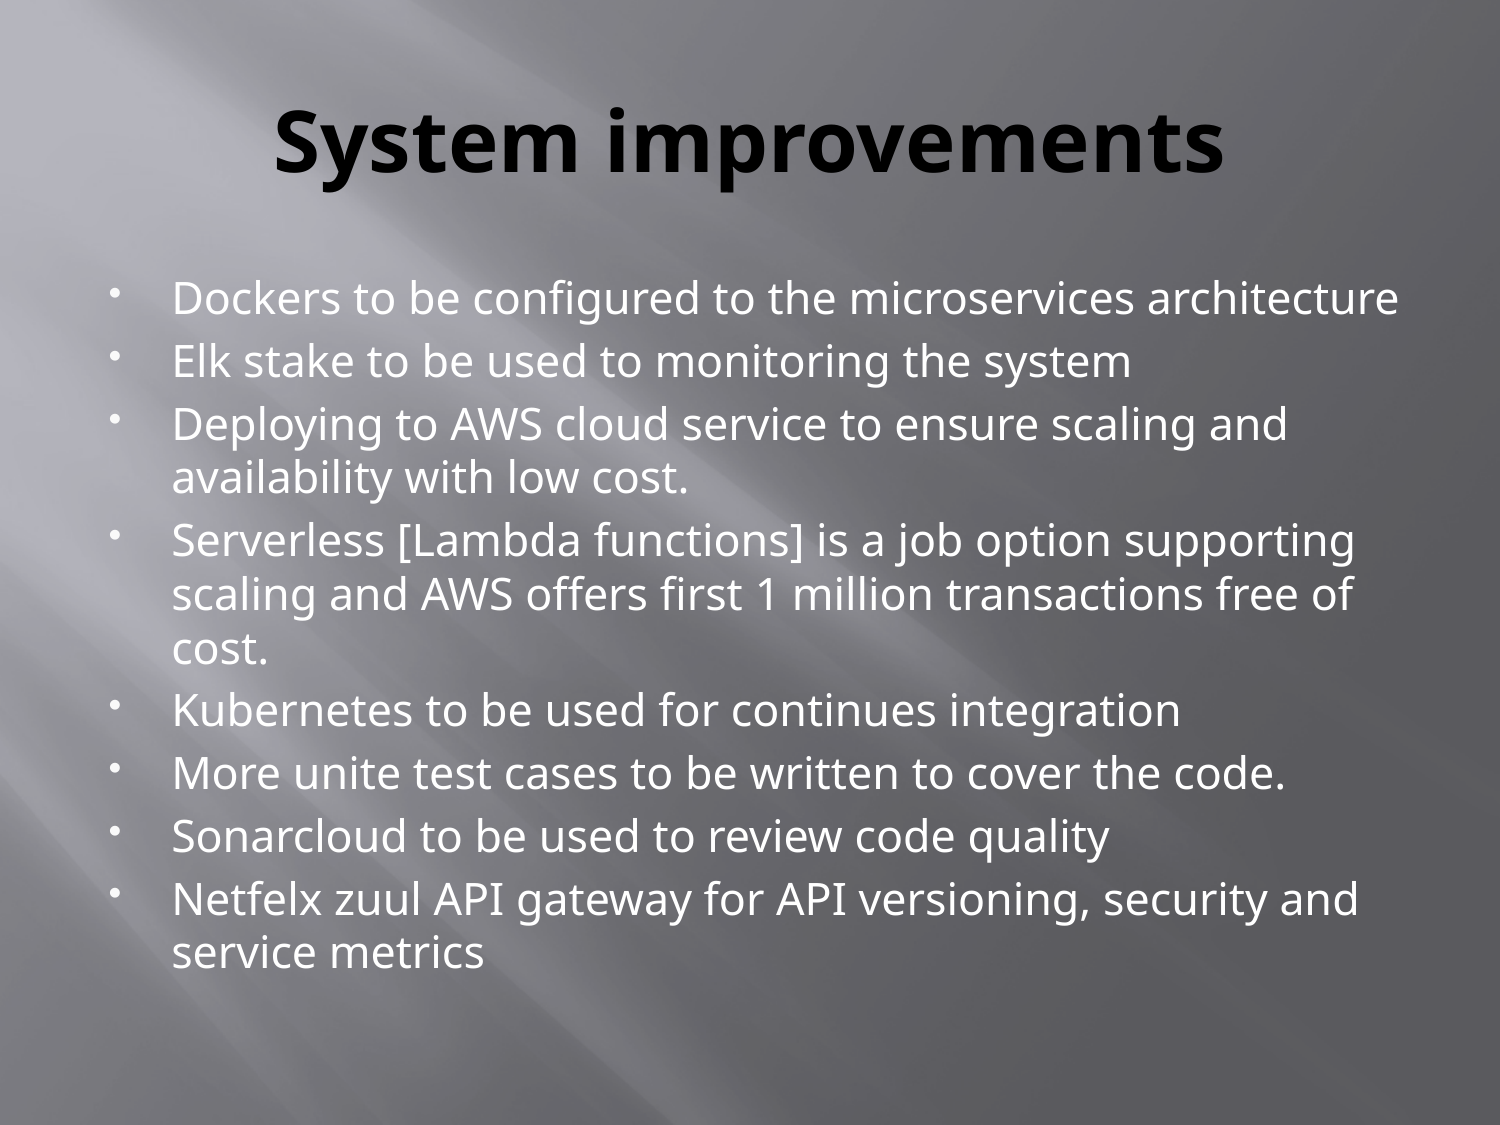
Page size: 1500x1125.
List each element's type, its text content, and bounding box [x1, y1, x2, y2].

list Dockers to be configured to the microservices architecture Elk stake to be used to monitoring the system Deploying to AWS cloud service to ensure scaling and availability with low cost. Serverless [Lambda functions] is a job option supporting scaling and AWS offers first 1 million transactions free of cost. Kubernetes to be used for continues integration More unite test cases to be written to cover the code. Sonarcloud to be used to review code quality Netfelx zuul API gateway for API versioning, security and service metrics [75, 262, 1425, 1035]
title System improvements [75, 45, 1425, 233]
